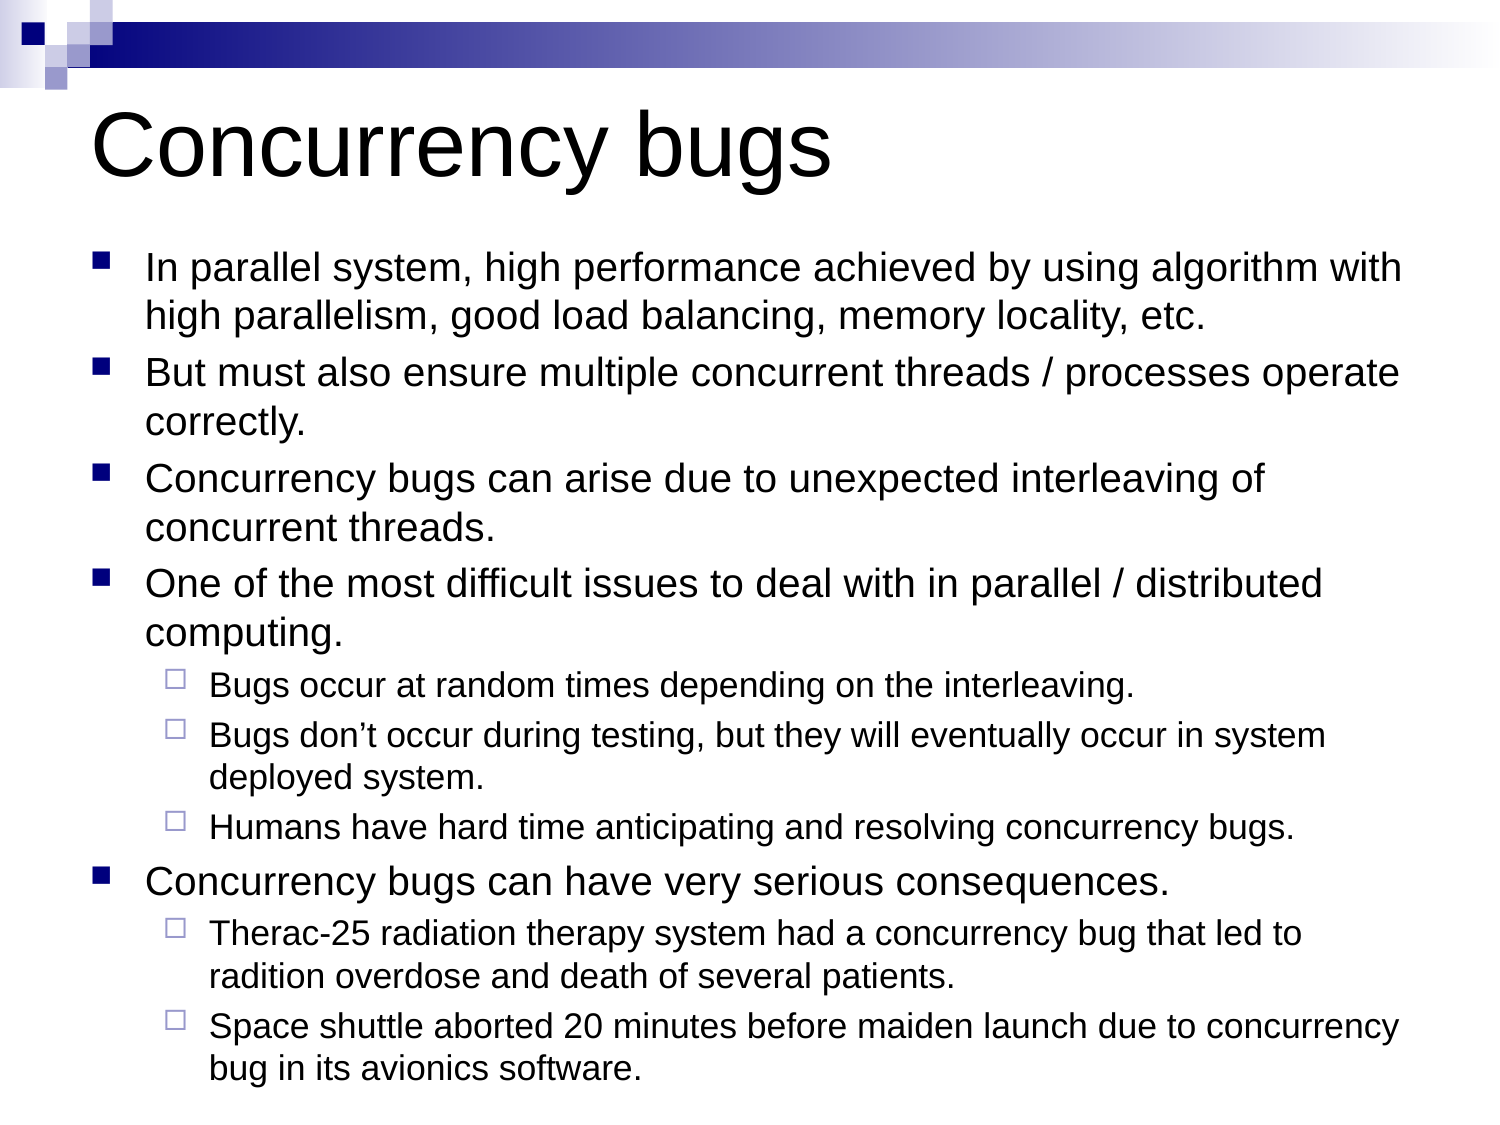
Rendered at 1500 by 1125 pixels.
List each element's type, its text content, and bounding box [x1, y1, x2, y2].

title Concurrency bugs [75, 75, 1425, 205]
list In parallel system, high performance achieved by using algorithm with high parallelism, good load balancing, memory locality, etc. But must also ensure multiple concurrent threads / processes operate correctly. Concurrency bugs can arise due to unexpected interleaving of concurrent threads. One of the most difficult issues to deal with in parallel / distributed computing. Bugs occur at random times depending on the interleaving. Bugs don’t occur during testing, but they will eventually occur in system deployed system. Humans have hard time anticipating and resolving concurrency bugs. Concurrency bugs can have very serious consequences. Therac-25 radiation therapy system had a concurrency bug that led to radition overdose and death of several patients. Space shuttle aborted 20 minutes before maiden launch due to concurrency bug in its avionics software. [75, 232, 1438, 1102]
